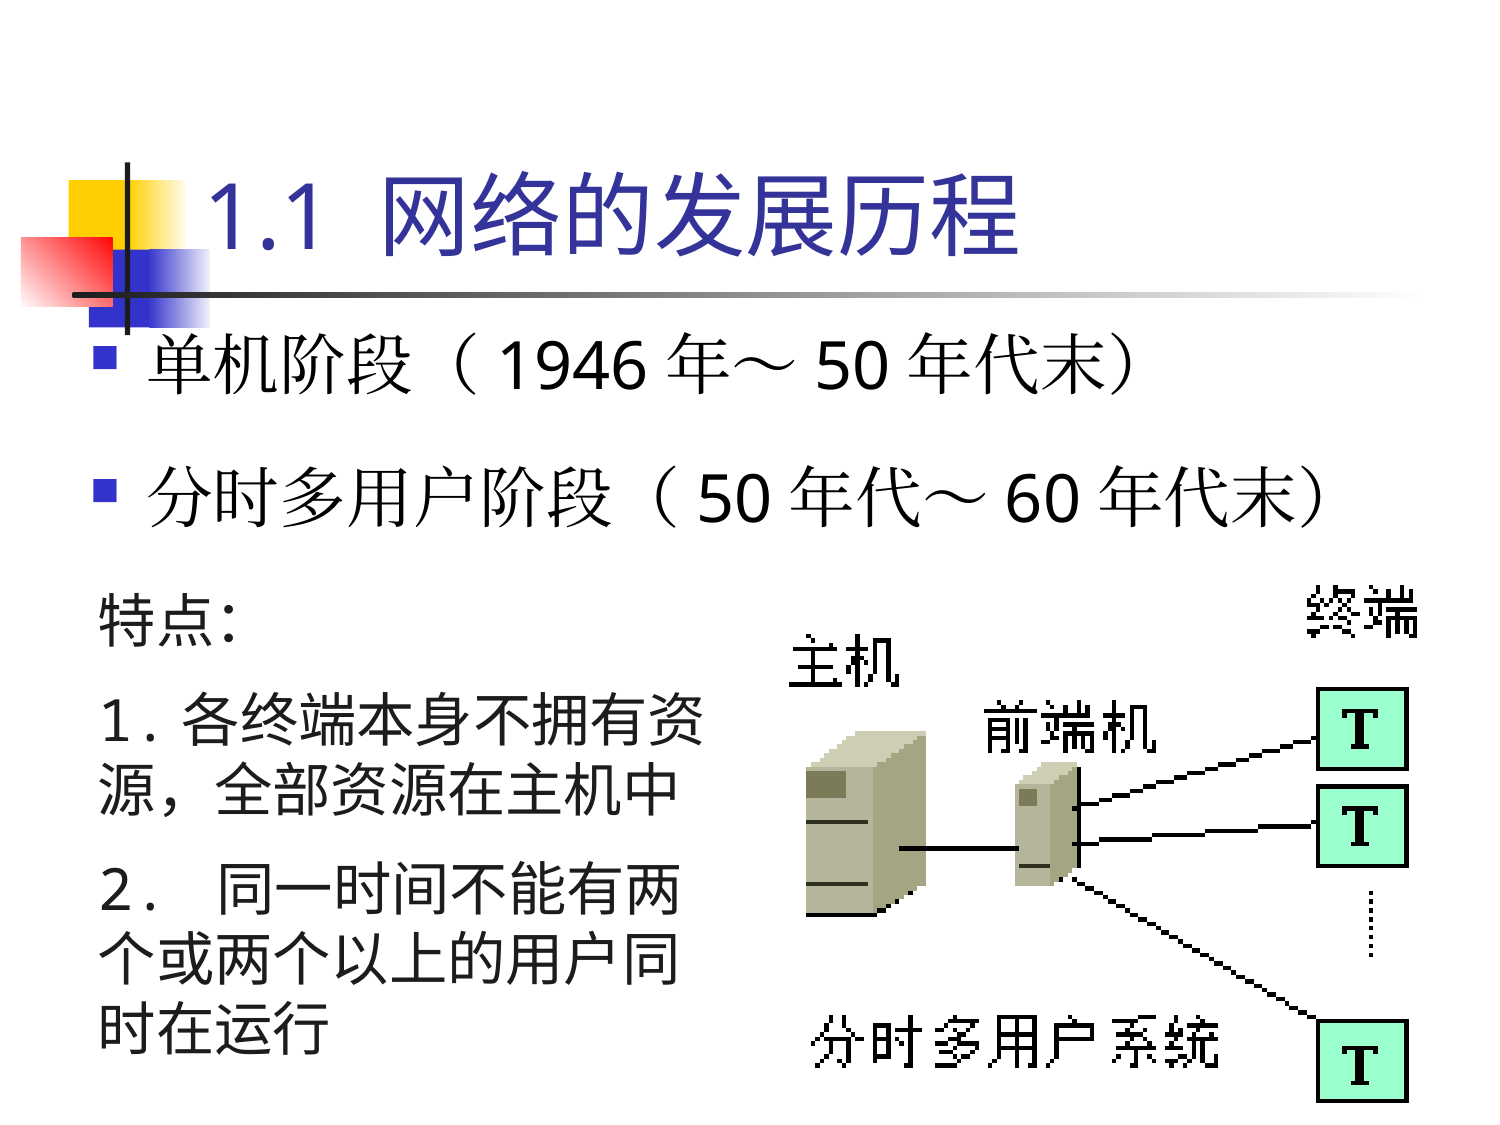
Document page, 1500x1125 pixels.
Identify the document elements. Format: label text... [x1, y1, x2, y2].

picture [745, 550, 1471, 1109]
text_box 特点： 1.各终端本身不拥有资源，全部资源在主机中 2. 同一时间不能有两个或两个以上的用户同时在运行 [83, 576, 734, 1070]
list 单机阶段（1946年～50年代末） 分时多用户阶段（50年代～60年代末） [74, 274, 1426, 488]
title 1.1 网络的发展历程 [188, 34, 1468, 276]
